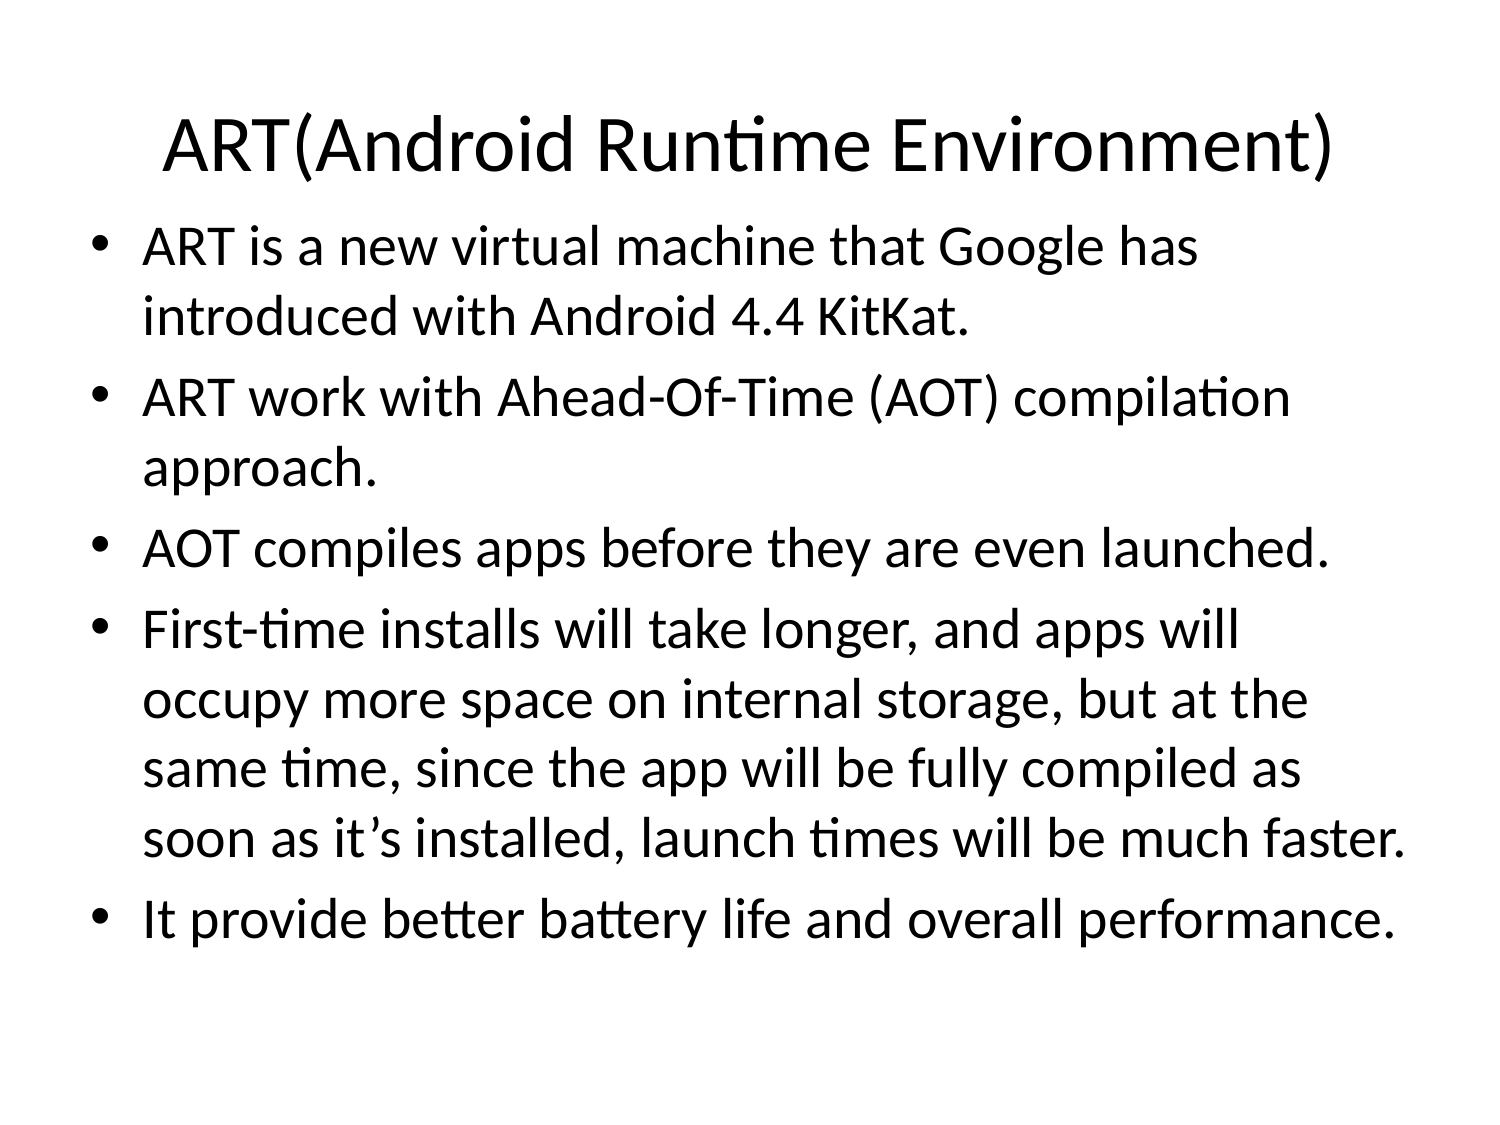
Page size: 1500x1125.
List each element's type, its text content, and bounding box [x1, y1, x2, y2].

title ART(Android Runtime Environment) [75, 45, 1425, 200]
list ART is a new virtual machine that Google has introduced with Android 4.4 KitKat. ART work with Ahead-Of-Time (AOT) compilation approach. AOT compiles apps before they are even launched. First-time installs will take longer, and apps will occupy more space on internal storage, but at the same time, since the app will be fully compiled as soon as it’s installed, launch times will be much faster. It provide better battery life and overall performance. [75, 200, 1425, 1063]
